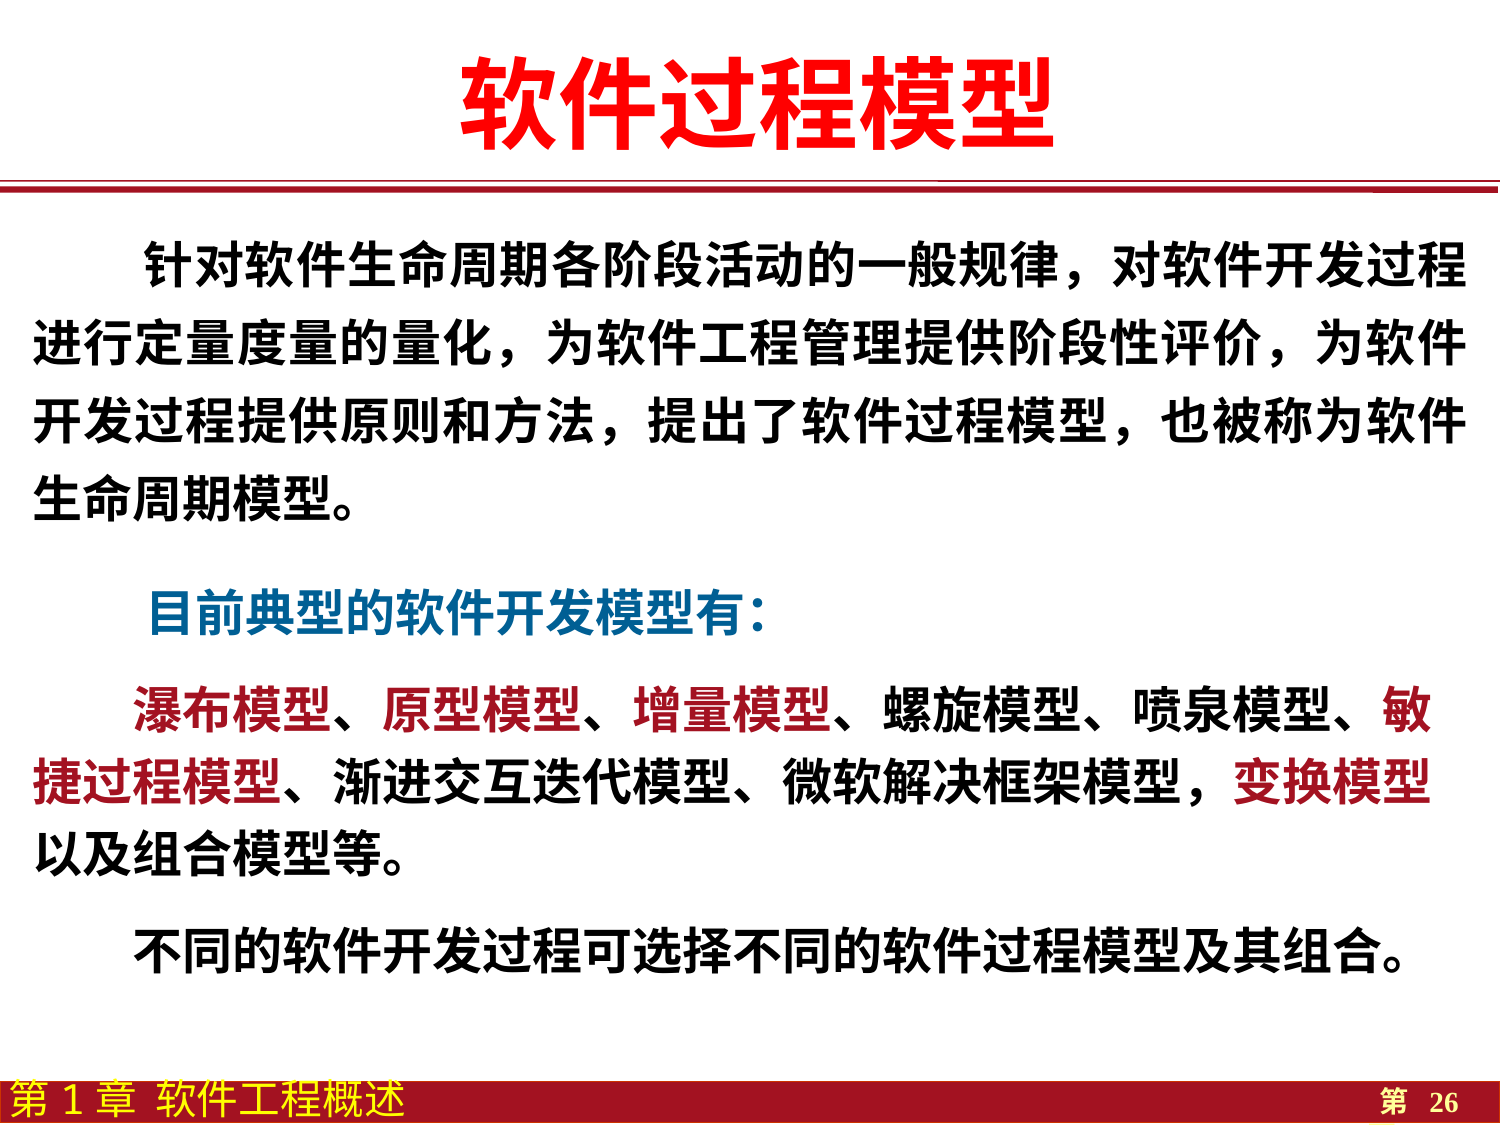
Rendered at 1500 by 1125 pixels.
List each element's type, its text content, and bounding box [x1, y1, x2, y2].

text_box 软件过程模型 [168, 49, 1350, 162]
text_box 目前典型的软件开发模型有： 瀑布模型、原型模型、增量模型、螺旋模型、喷泉模型、敏捷过程模型、渐进交互迭代模型、微软解决框架模型，变换模型以及组合模型等。 不同的软件开发过程可选择不同的软件过程模型及其组合。 [17, 574, 1471, 987]
text_box 针对软件生命周期各阶段活动的一般规律，对软件开发过程进行定量度量的量化，为软件工程管理提供阶段性评价，为软件开发过程提供原则和方法，提出了软件过程模型，也被称为软件生命周期模型。 [17, 207, 1483, 535]
